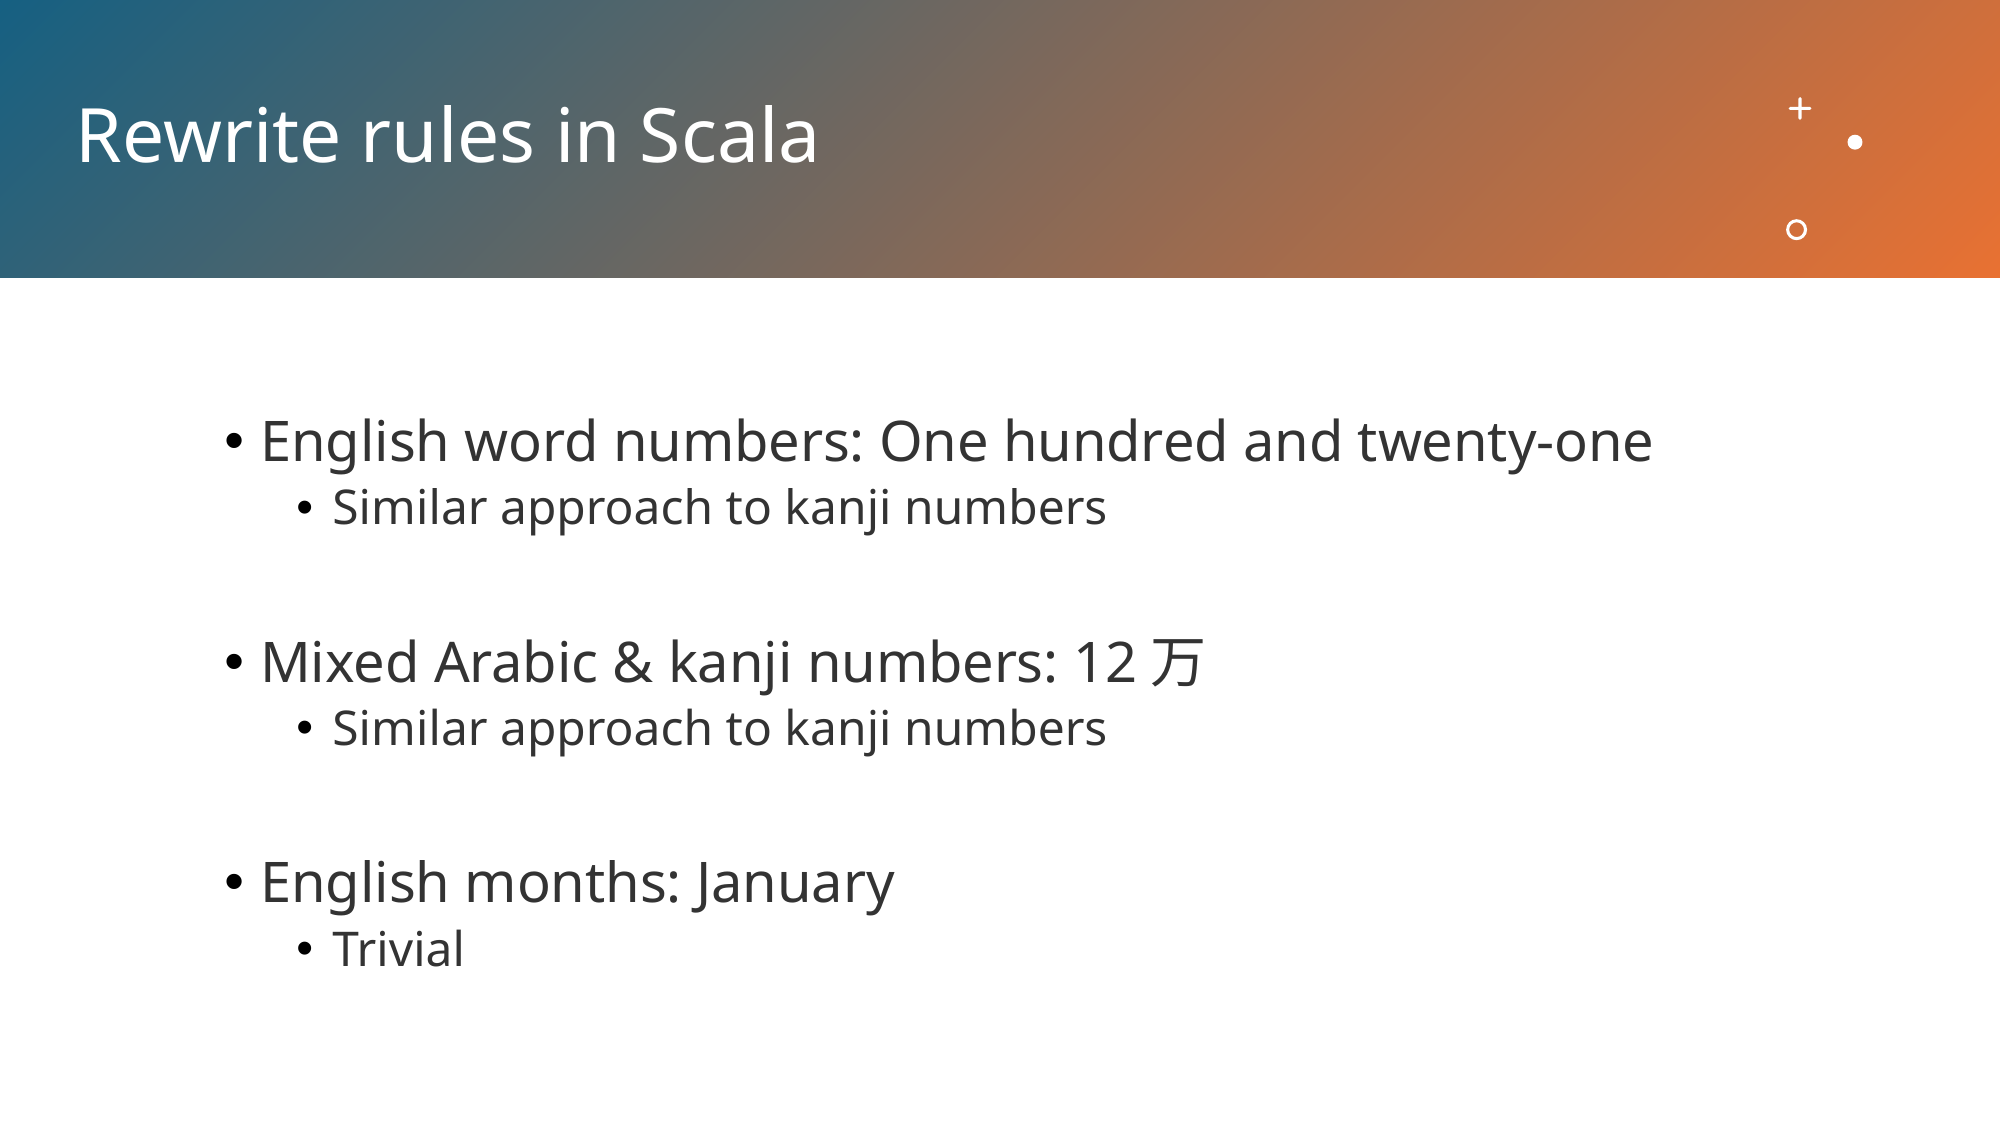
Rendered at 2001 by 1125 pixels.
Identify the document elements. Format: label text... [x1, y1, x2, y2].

text_box [1788, 97, 1812, 120]
title Rewrite rules in Scala [60, 49, 1750, 228]
text_box [1786, 219, 1808, 241]
text_box [0, 0, 2000, 279]
text_box [1847, 134, 1863, 150]
list English word numbers: One hundred and twenty-one Similar approach to kanji numbers Mixed Arabic & kanji numbers: 12万 Similar approach to kanji numbers English months: January Trivial [137, 299, 1863, 991]
